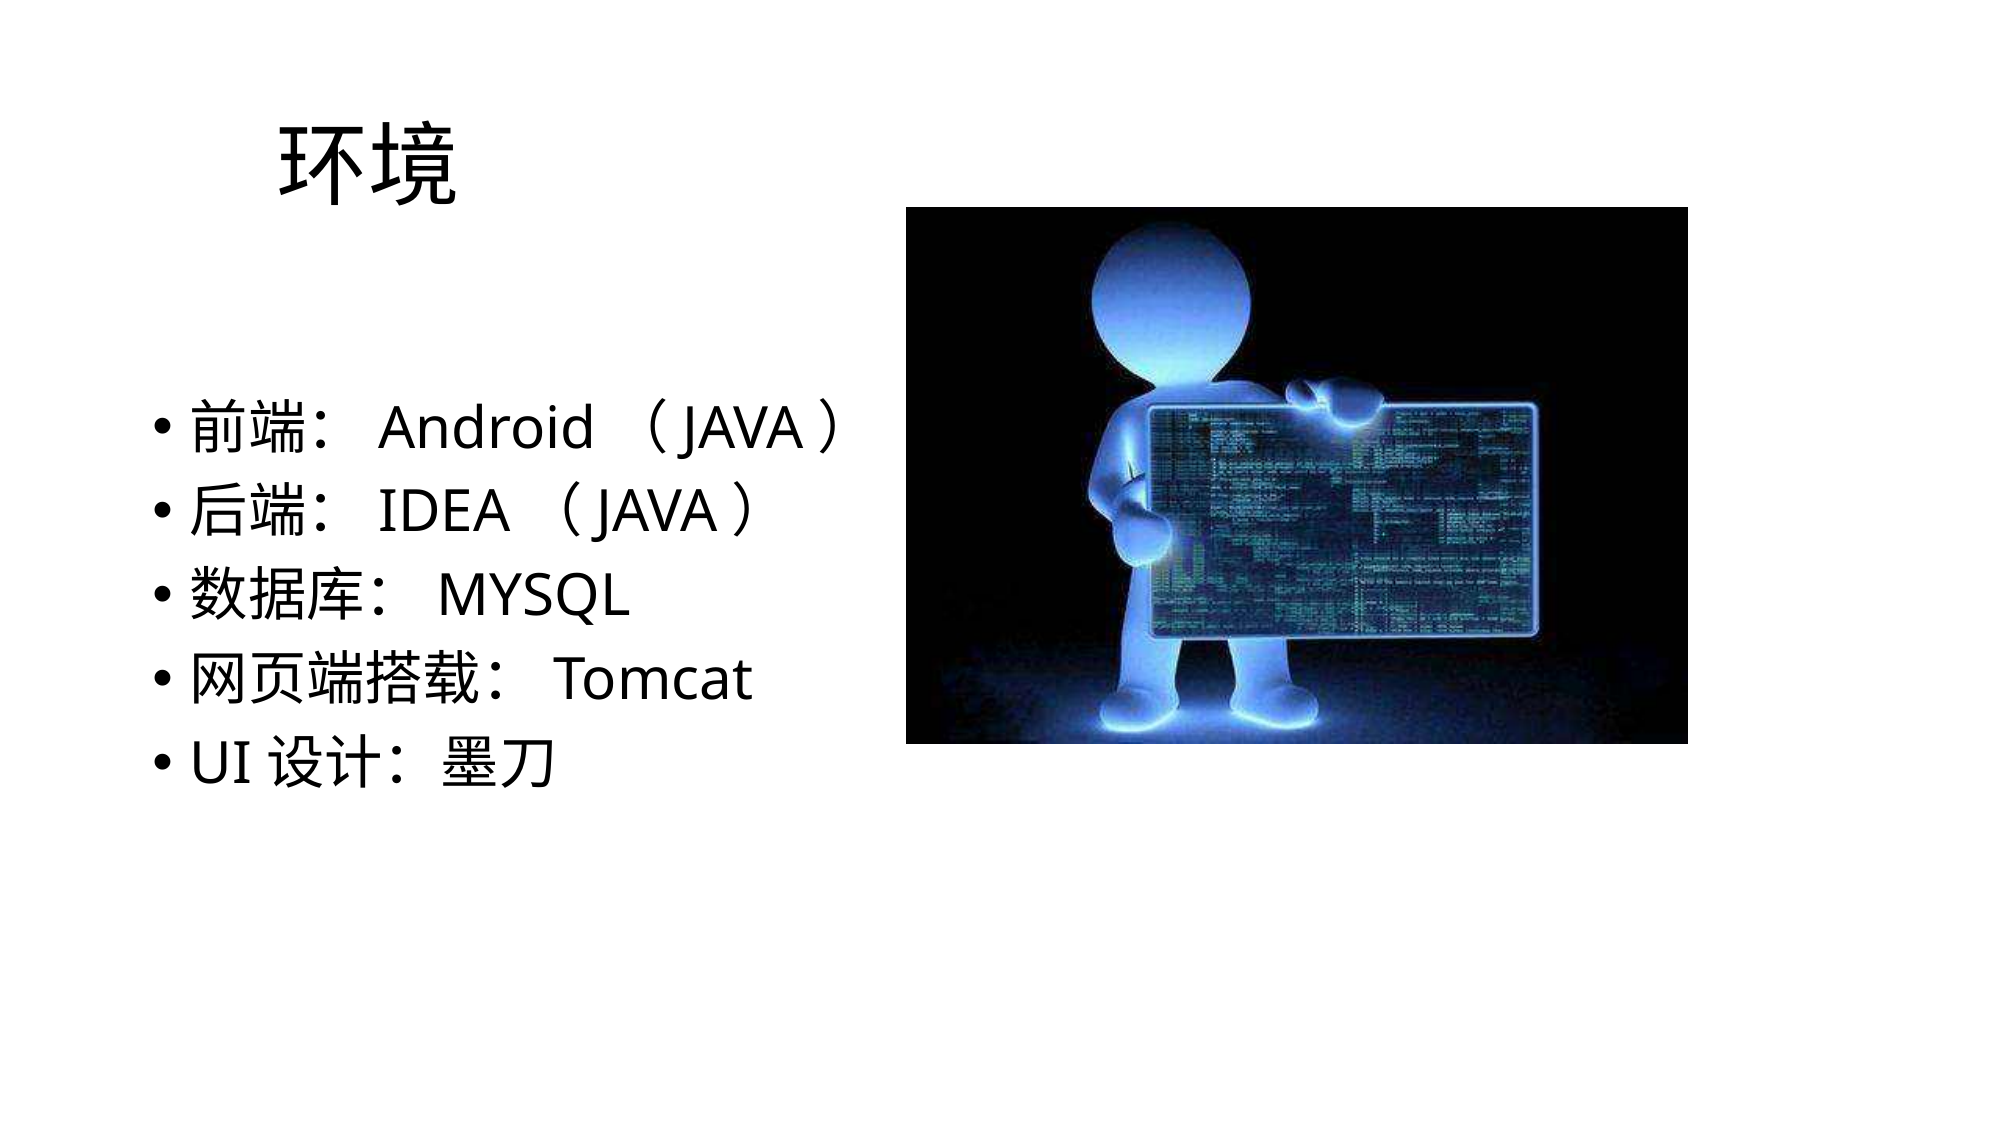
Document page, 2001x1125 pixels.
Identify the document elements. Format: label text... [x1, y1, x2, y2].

list 前端：Android（JAVA） 后端：IDEA（JAVA） 数据库：MYSQL 网页端搭载：Tomcat UI设计：墨刀 [137, 299, 1863, 1014]
title 环境 [137, 59, 1863, 278]
picture [906, 207, 1688, 744]
